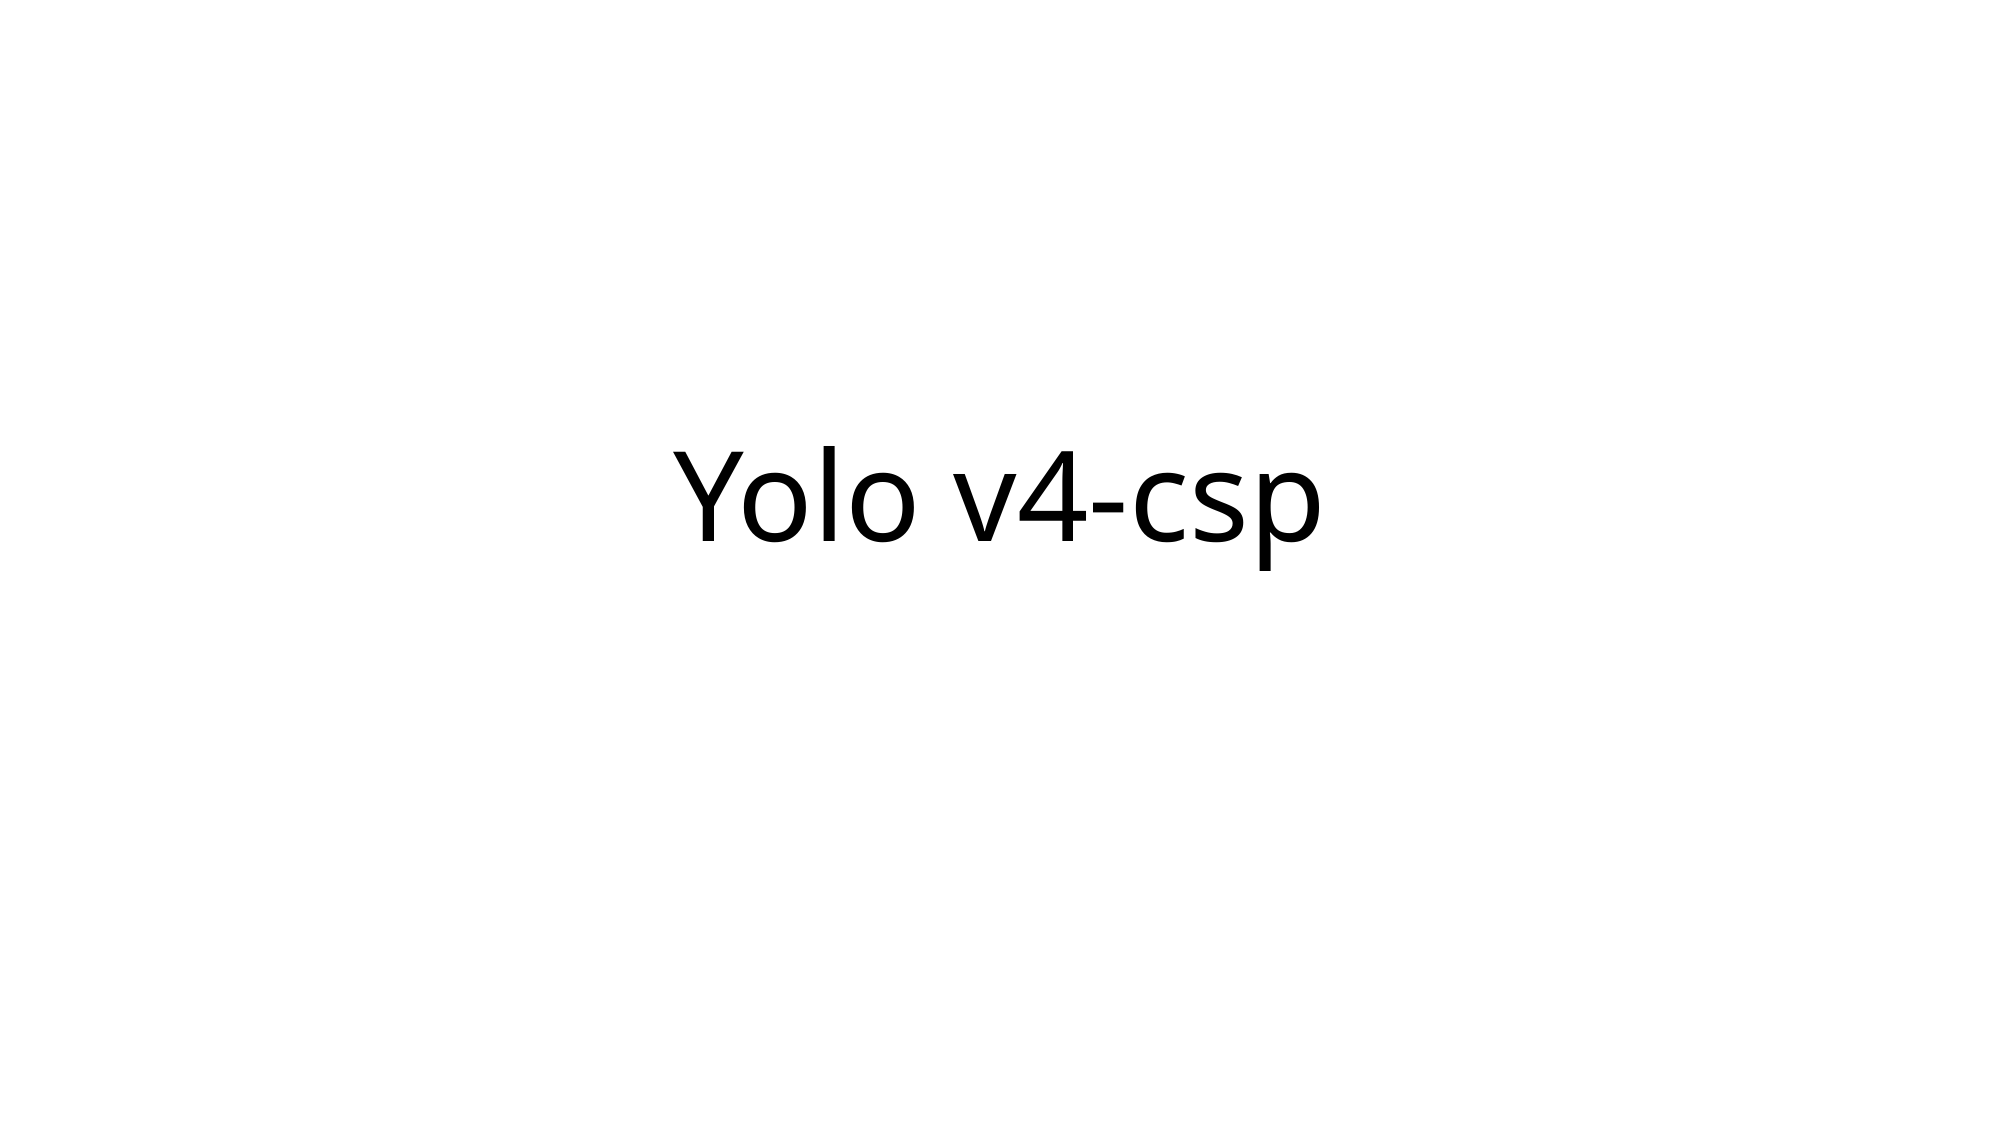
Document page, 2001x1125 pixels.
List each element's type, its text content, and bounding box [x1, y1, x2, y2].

title Yolo v4-csp [249, 184, 1750, 576]
